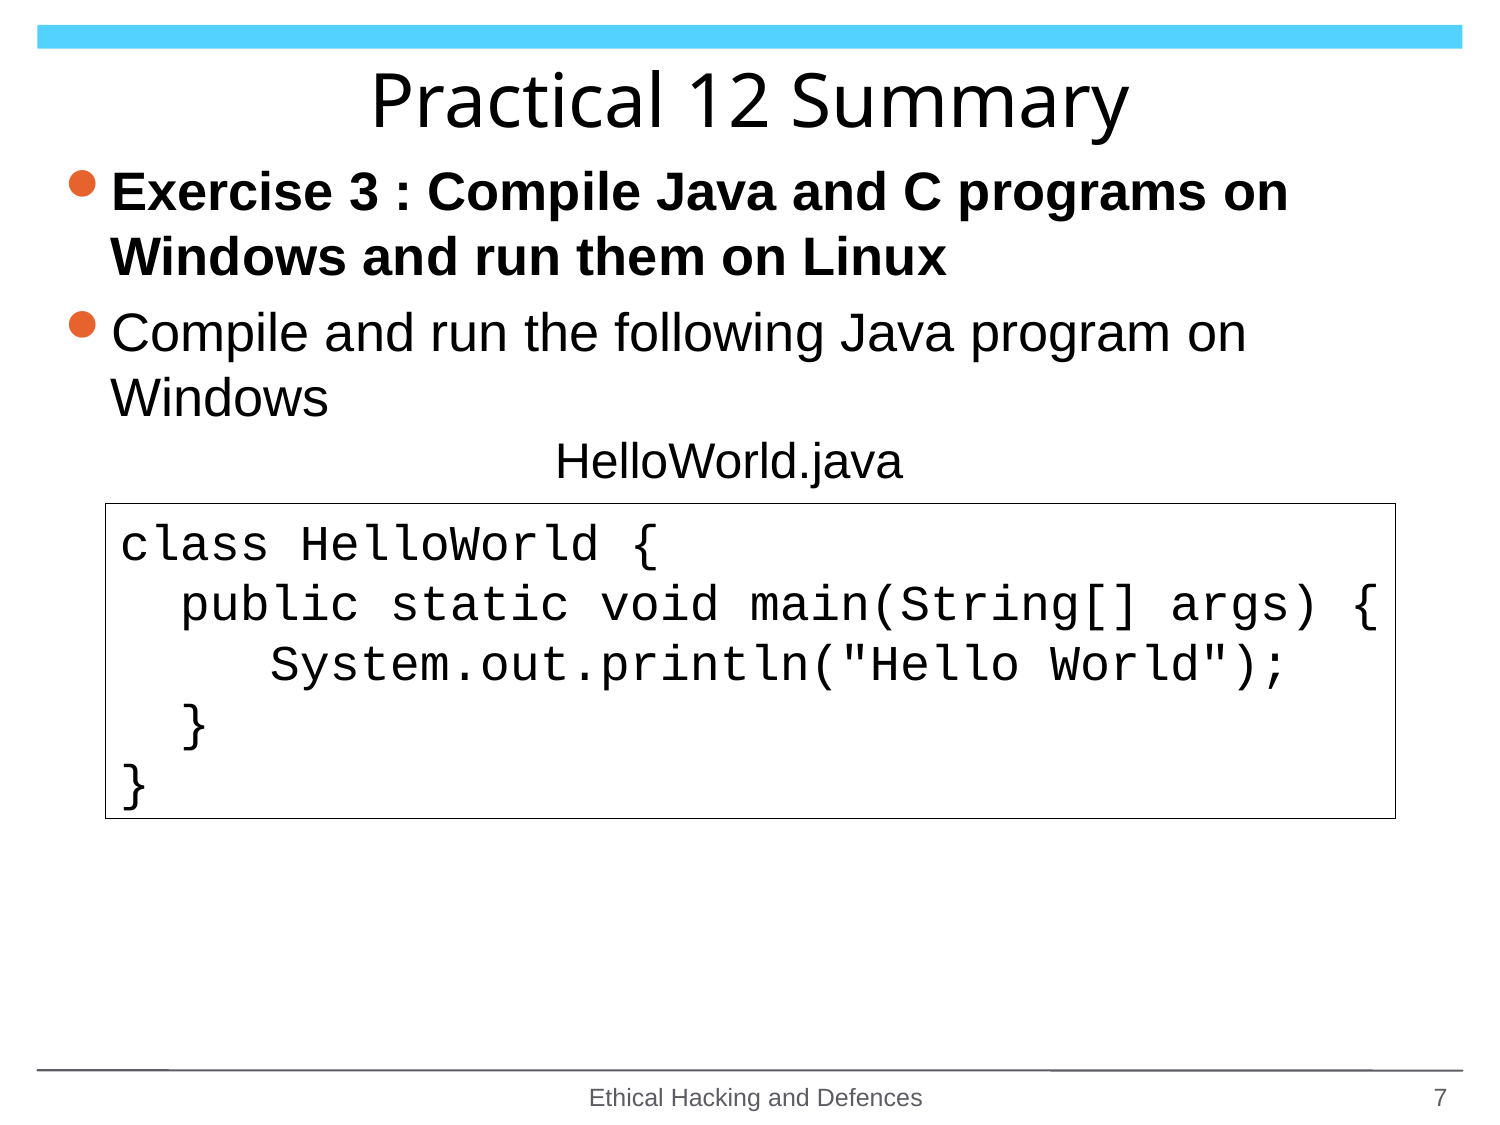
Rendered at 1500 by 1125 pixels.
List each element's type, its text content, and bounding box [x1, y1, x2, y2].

list Exercise 3 : Compile Java and C programs on Windows and run them on Linux Compile and run the following Java program on Windows [50, 149, 1450, 1050]
text_box class HelloWorld { public static void main(String[] args) { System.out.println("Hello World"); } } [105, 503, 1396, 819]
title Practical 12 Summary [50, 45, 1450, 149]
slide_number 7 [1112, 1069, 1463, 1123]
text_box HelloWorld.java [540, 420, 919, 496]
footer Ethical Hacking and Defences [474, 1069, 1038, 1123]
